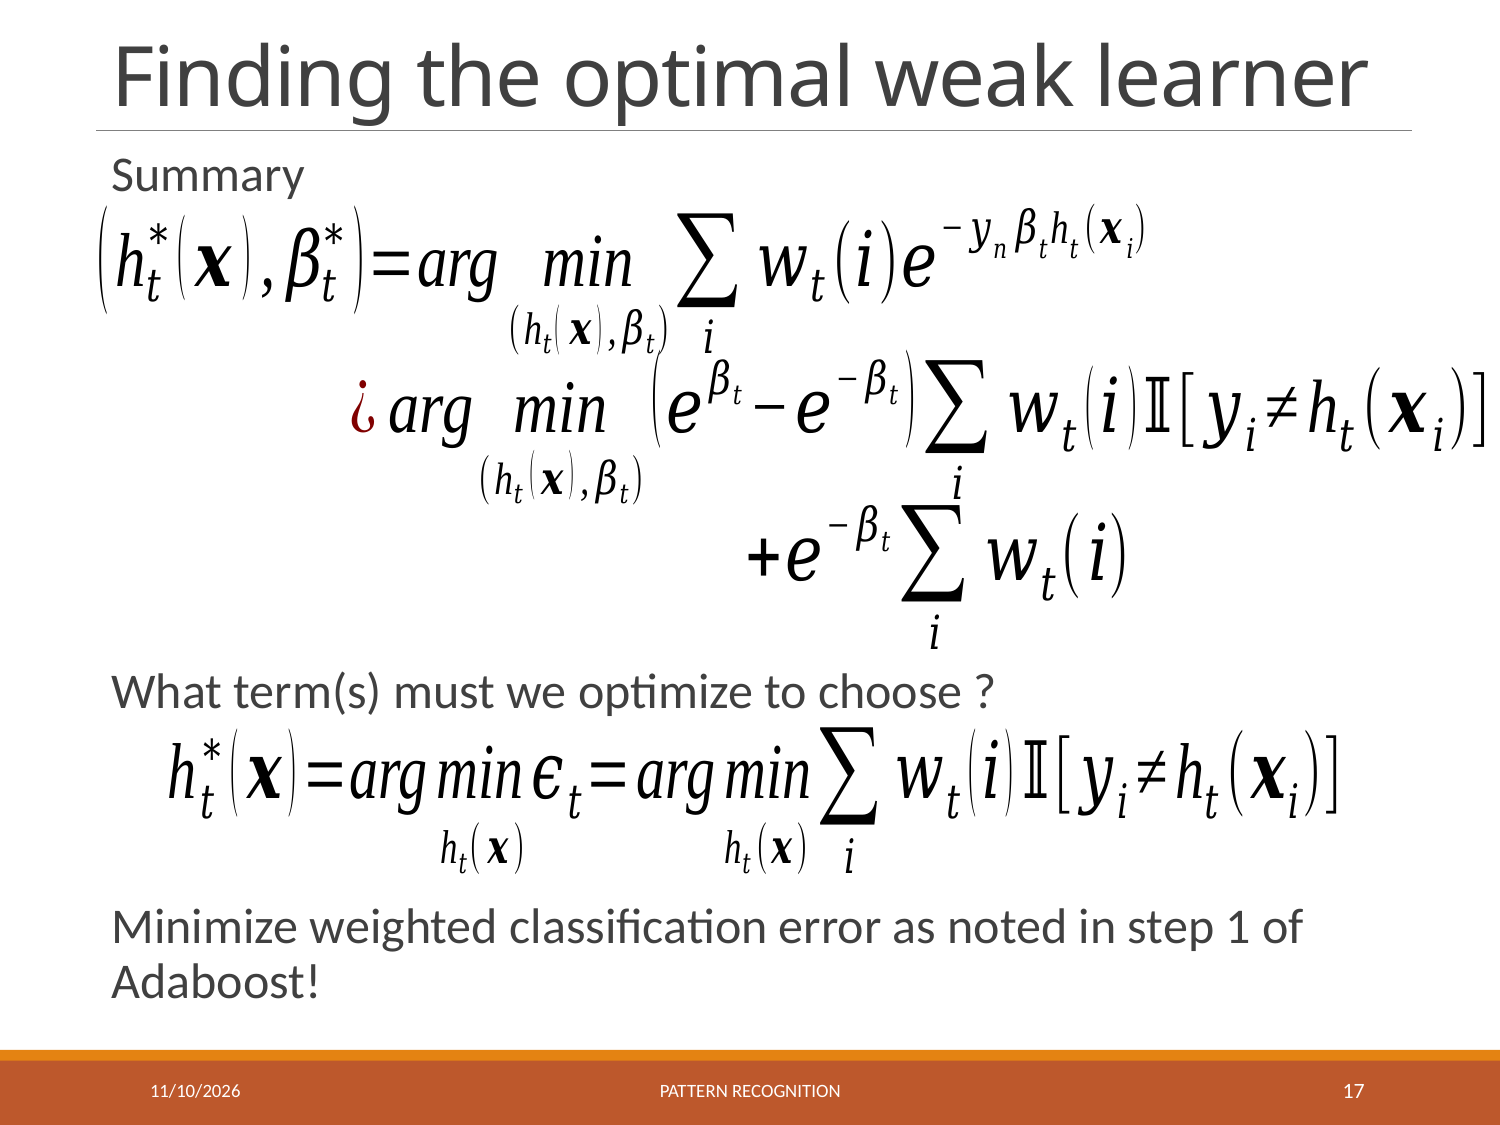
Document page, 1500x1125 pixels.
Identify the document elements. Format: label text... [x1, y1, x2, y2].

footer Pattern recognition [453, 1059, 1047, 1120]
slide_number 17 [1218, 1059, 1380, 1120]
title Finding the optimal weak learner [96, 19, 1413, 131]
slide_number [135, 1059, 440, 1120]
